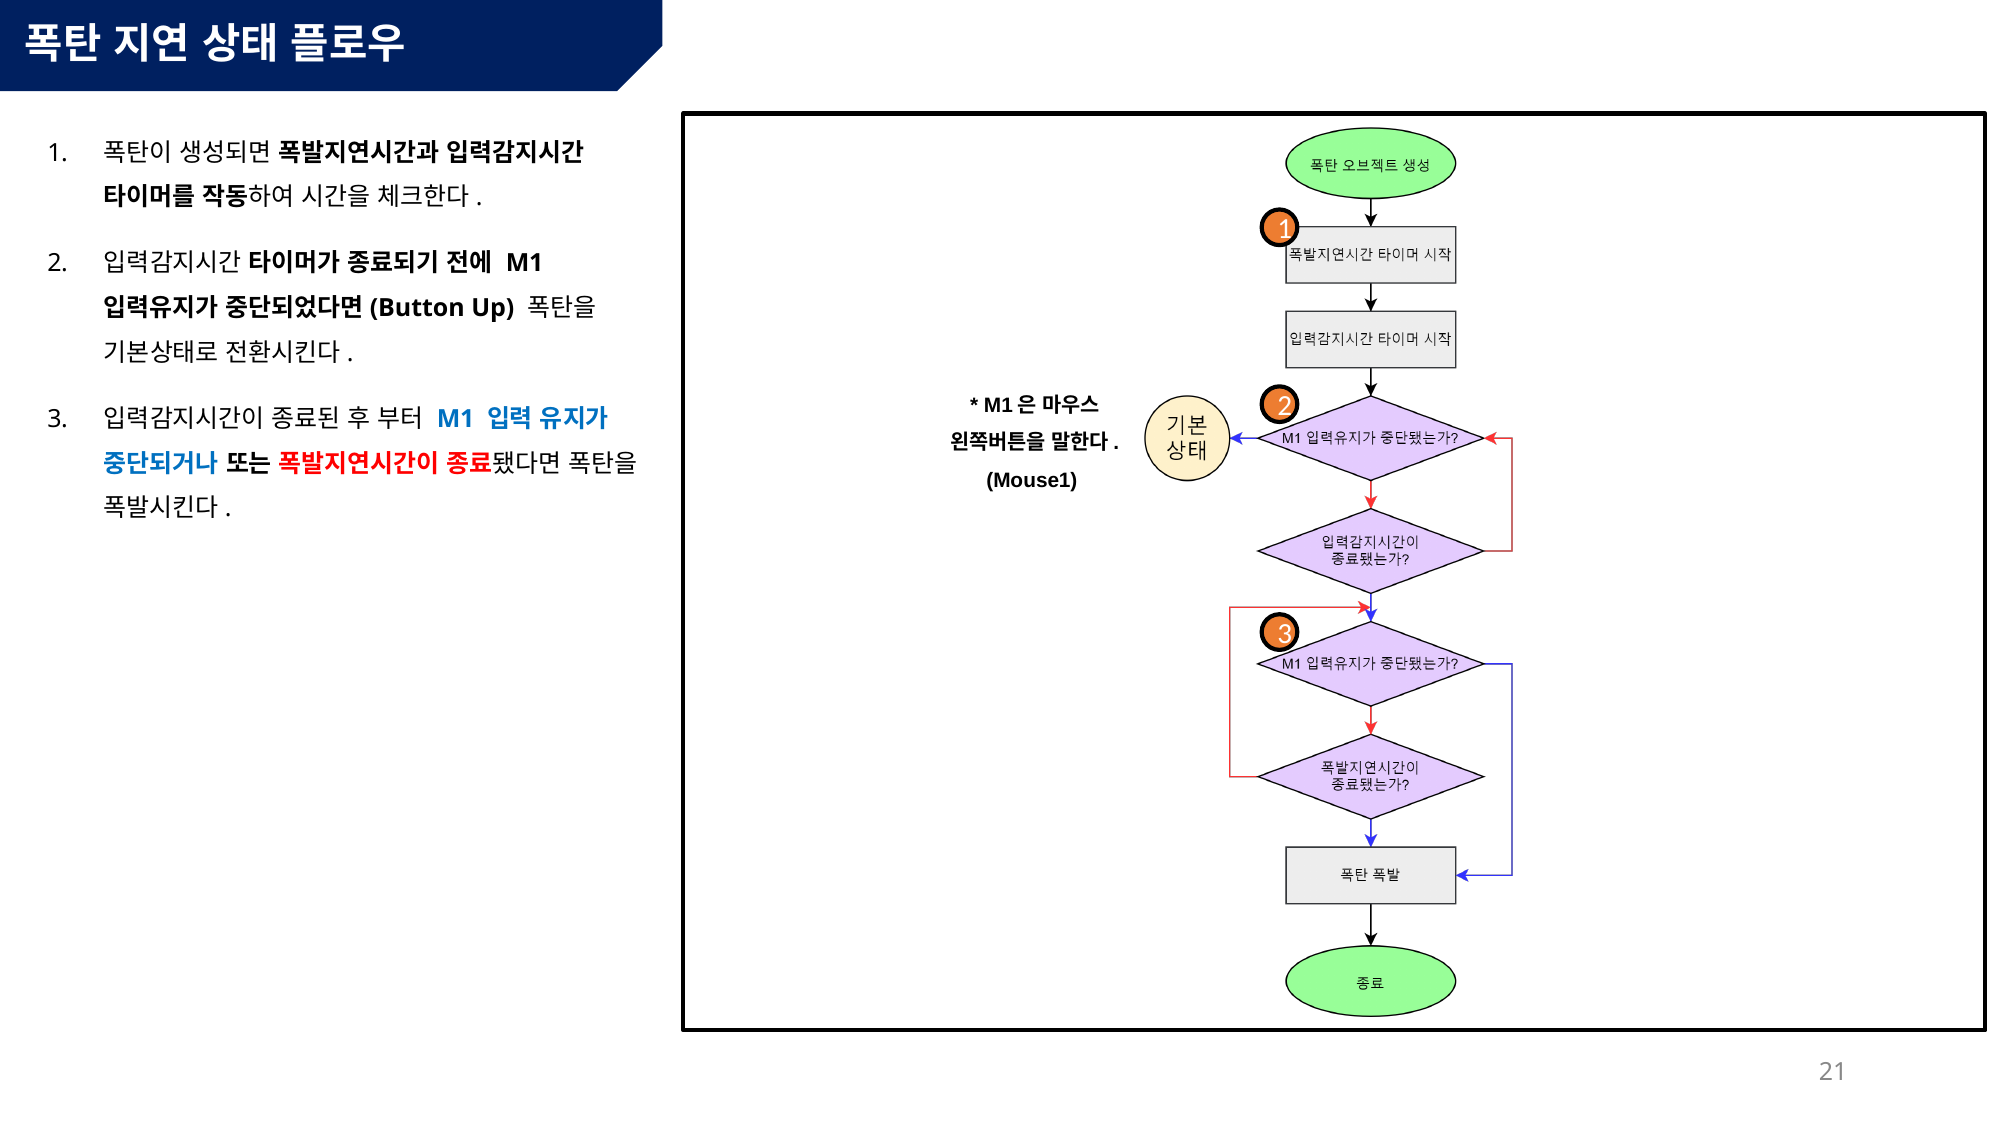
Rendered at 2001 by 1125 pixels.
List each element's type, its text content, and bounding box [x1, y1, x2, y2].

text_box [681, 111, 1131, 1032]
title 폭탄 지연 상태 플로우 [9, 10, 615, 81]
slide_number 21 [1412, 1042, 1863, 1103]
list 폭탄이 생성되면 폭발지연시간과 입력감지시간 타이머를 작동하여 시간을 체크한다. 입력감지시간 타이머가 종료되기 전에 M1 입력유지가 중단되었다면(Button Up) 폭탄을 기본상태로 전환시킨다. 입력감지시간이 종료된 후 부터 M1 입력 유지가 중단되거나 또는 폭발지연시간이 종료됐다면 폭탄을 폭발시킨다. [9, 113, 681, 1031]
text_box [1536, 111, 1987, 1032]
picture [1130, 113, 1538, 1031]
